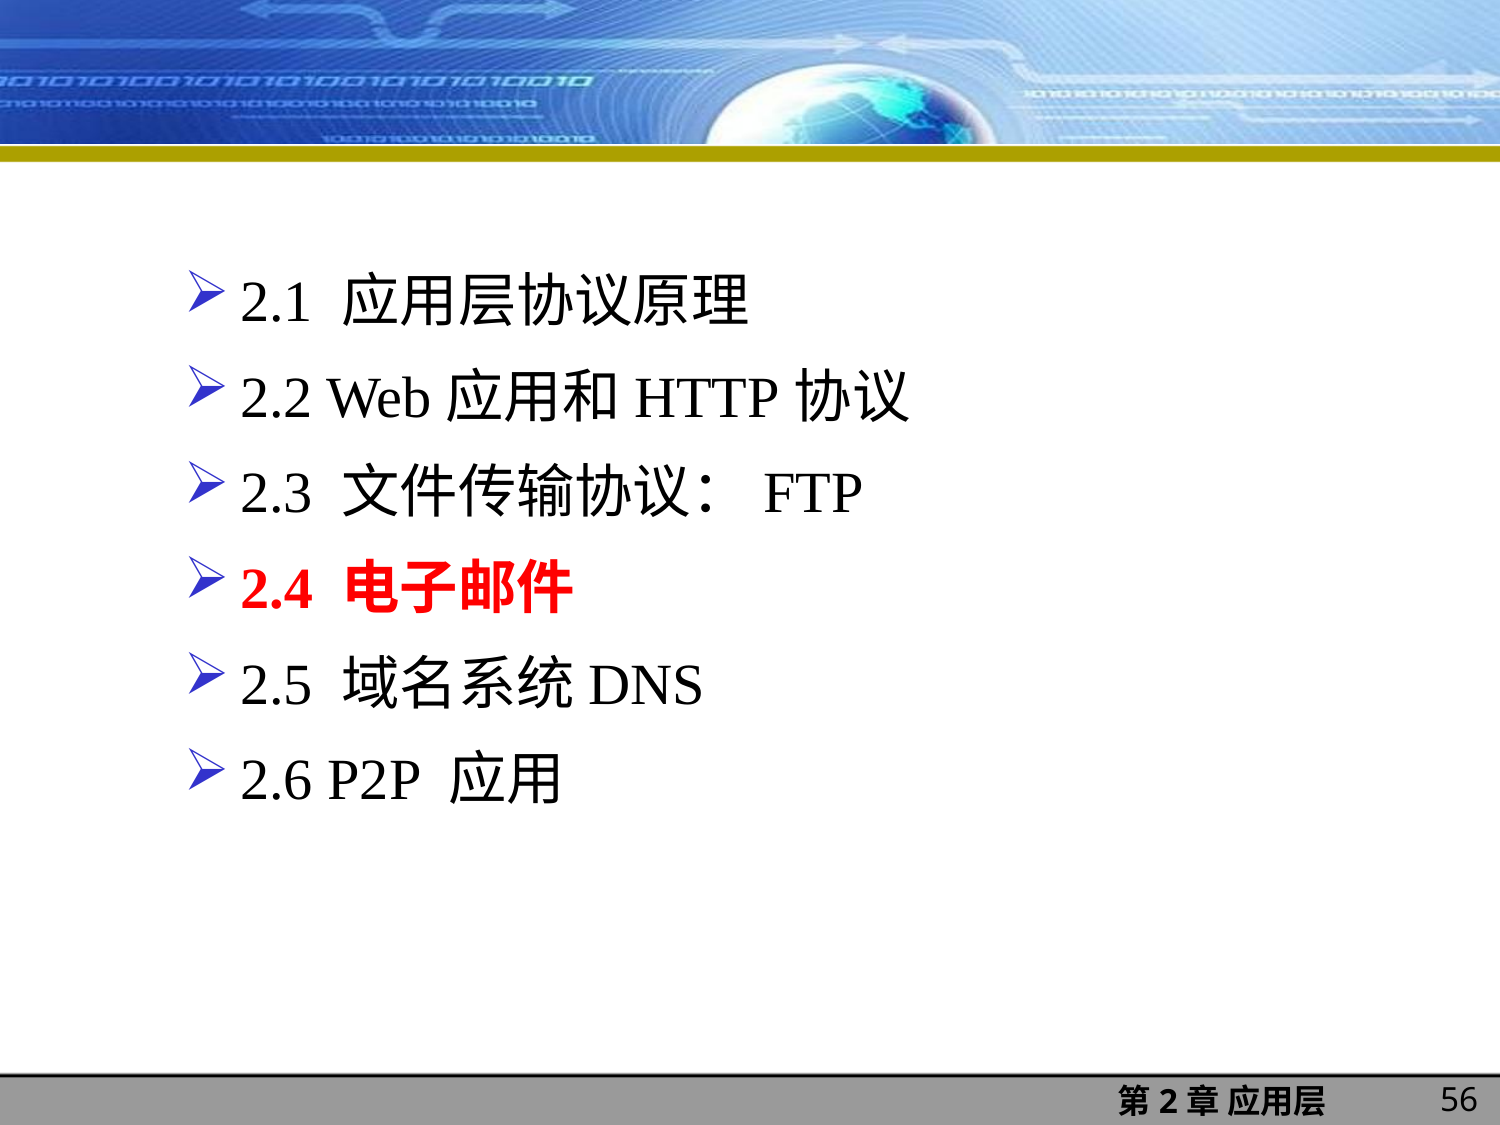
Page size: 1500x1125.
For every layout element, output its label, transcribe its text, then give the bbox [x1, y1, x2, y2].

list 2.1 应用层协议原理 2.2 Web应用和HTTP协议 2.3 文件传输协议：FTP 2.4 电子邮件 2.5 域名系统DNS 2.6 P2P 应用 [168, 241, 1383, 917]
picture [0, 0, 1500, 1125]
slide_number 56 [1353, 1070, 1494, 1123]
